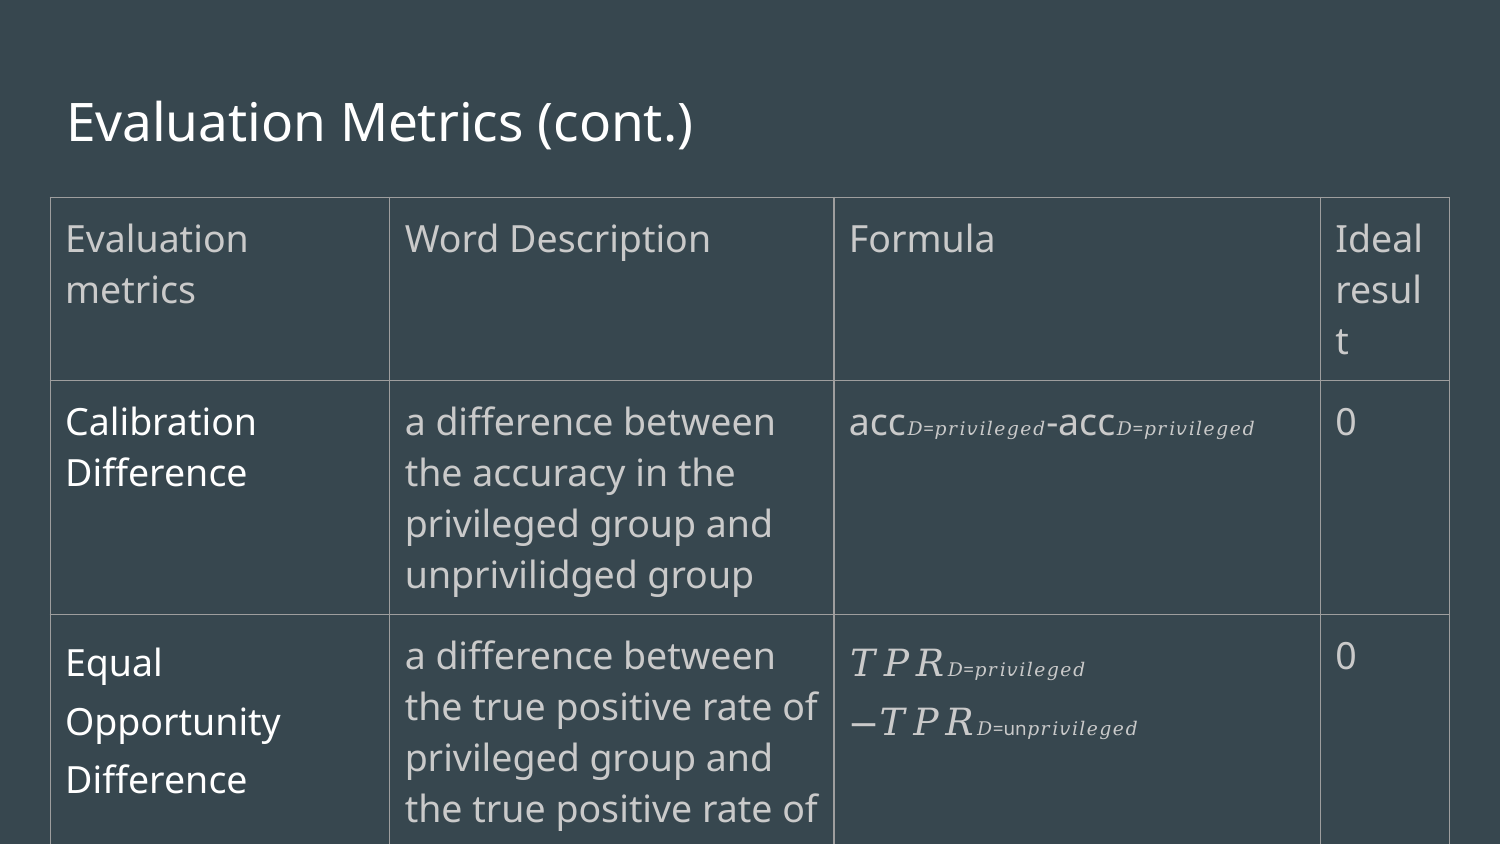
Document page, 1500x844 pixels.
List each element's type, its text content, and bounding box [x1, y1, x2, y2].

table_header Evaluation metrics [51, 198, 389, 380]
table_cell Calibration Difference [51, 381, 389, 614]
table_header Formula [835, 198, 1320, 380]
table_cell Equal Opportunity Difference [51, 615, 389, 844]
table_cell 𝑇𝑃𝑅𝐷=𝑝𝑟𝑖𝑣𝑖𝑙𝑒𝑔𝑒𝑑 −𝑇𝑃𝑅𝐷=un𝑝𝑟𝑖𝑣𝑖𝑙𝑒𝑔𝑒𝑑 [835, 615, 1320, 844]
table_header Ideal result [1321, 198, 1449, 380]
table_cell acc𝐷=𝑝𝑟𝑖𝑣𝑖𝑙𝑒𝑔𝑒𝑑-acc𝐷=𝑝𝑟𝑖𝑣𝑖𝑙𝑒𝑔𝑒𝑑 [835, 381, 1320, 614]
table_cell 0 [1321, 381, 1449, 614]
table_cell a difference between the accuracy in the privileged group and unprivilidged group [390, 381, 833, 614]
table_header Word Description [390, 198, 833, 380]
table_cell 0 [1321, 615, 1449, 844]
title Evaluation Metrics (cont.) [51, 72, 1449, 167]
table_cell a difference between the true positive rate of privileged group and the true positive rate of unprivileged group [390, 615, 833, 844]
